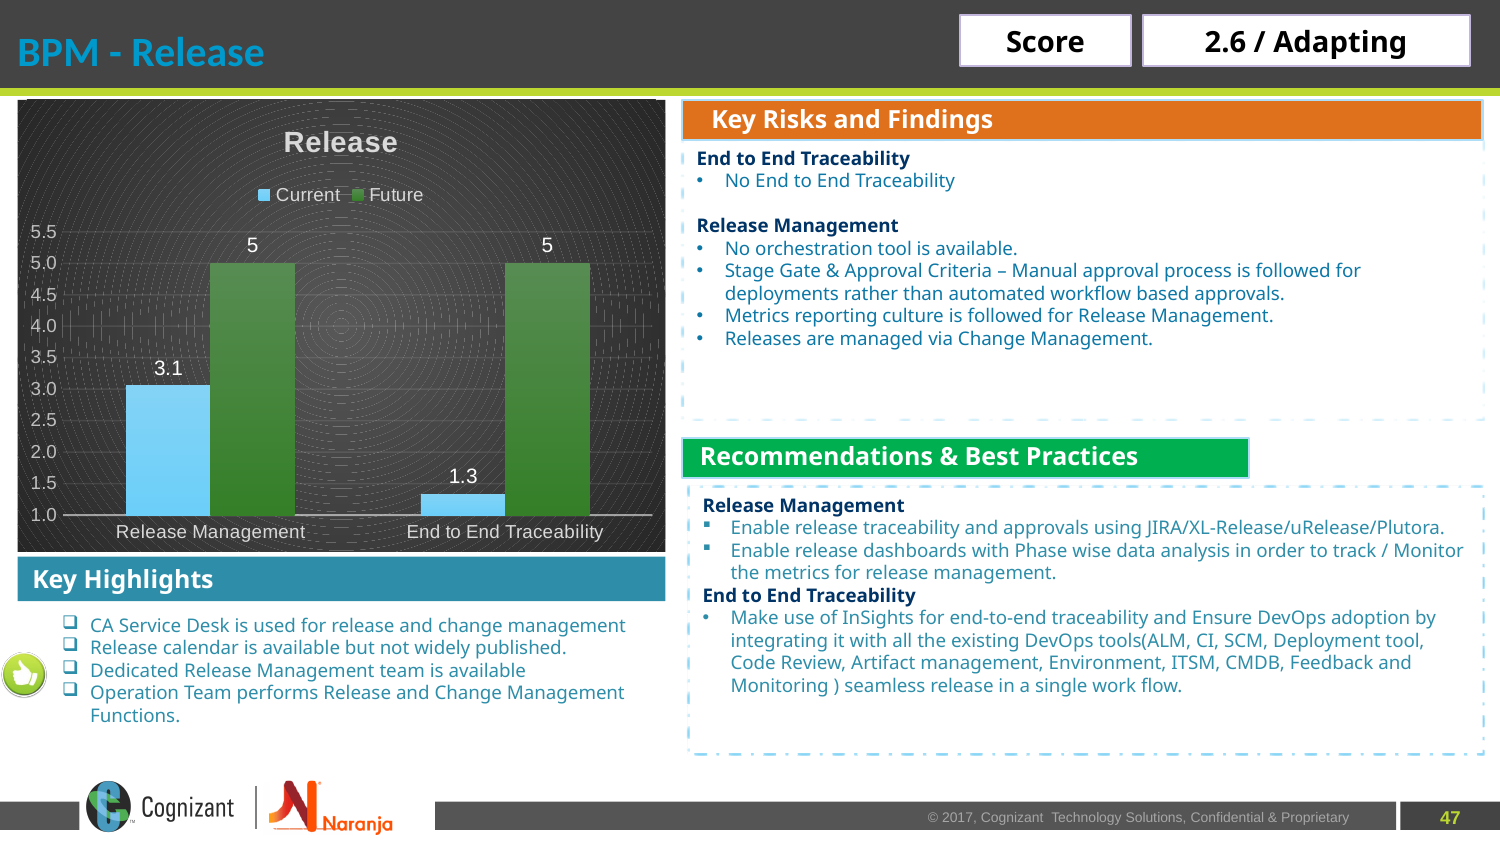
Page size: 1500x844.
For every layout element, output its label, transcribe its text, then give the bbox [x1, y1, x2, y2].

text_box Key Highlights [17, 556, 666, 602]
text_box CA Service Desk is used for release and change management Release calendar is available but not widely published. Dedicated Release Management team is available Operation Team performs Release and Change Management Functions. [50, 609, 664, 789]
text_box [681, 437, 1249, 479]
chart [19, 101, 665, 552]
picture [263, 778, 395, 837]
picture [0, 651, 47, 699]
text_box Recommendations & Best Practices [685, 432, 1249, 478]
text_box [1009, 99, 1483, 141]
title BPM - Release [17, 12, 1407, 88]
text_box Release Management Enable release traceability and approvals using JIRA/XL-Release/uRelease/Plutora. Enable release dashboards with Phase wise data analysis in order to track / Monitor the metrics for release management. End to End Traceability Make use of InSights for end-to-end traceability and Ensure DevOps adoption by integrating it with all the existing DevOps tools(ALM, CI, SCM, Deployment tool, Code Review, Artifact management, Environment, ITSM, CMDB, Feedback and Monitoring ) seamless release in a single work flow. [691, 489, 1480, 751]
text_box Key Risks and Findings [696, 95, 1009, 141]
text_box [681, 99, 696, 141]
text_box Score [959, 14, 1132, 67]
text_box [269, 761, 415, 829]
text_box End to End Traceability No End to End Traceability Release Management No orchestration tool is available. Stage Gate & Approval Criteria – Manual approval process is followed for deployments rather than automated workflow based approvals. Metrics reporting culture is followed for Release Management. Releases are managed via Change Management. [685, 142, 1481, 417]
text_box 2.6 / Adapting [1142, 14, 1471, 67]
